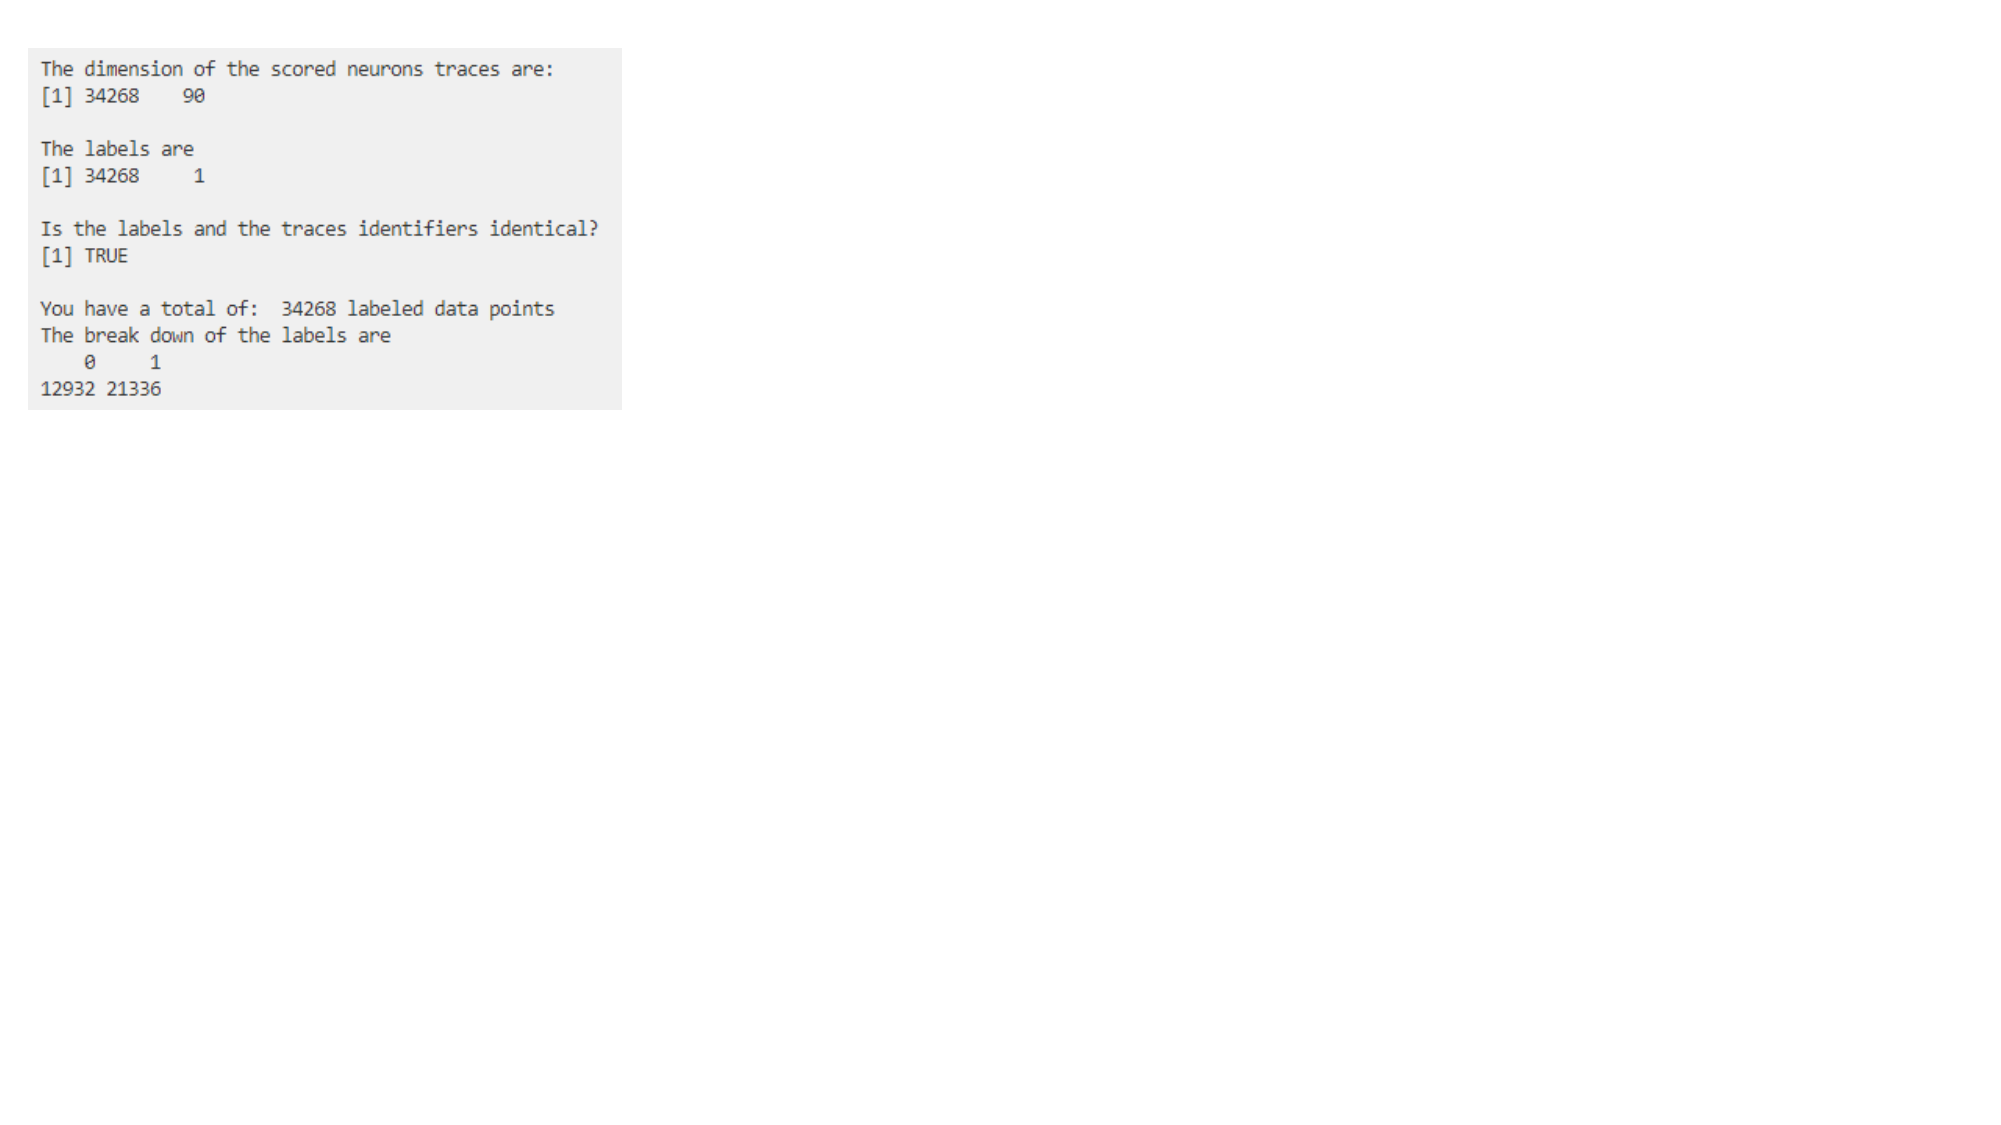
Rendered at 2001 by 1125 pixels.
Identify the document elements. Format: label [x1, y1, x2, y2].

picture [28, 48, 622, 410]
